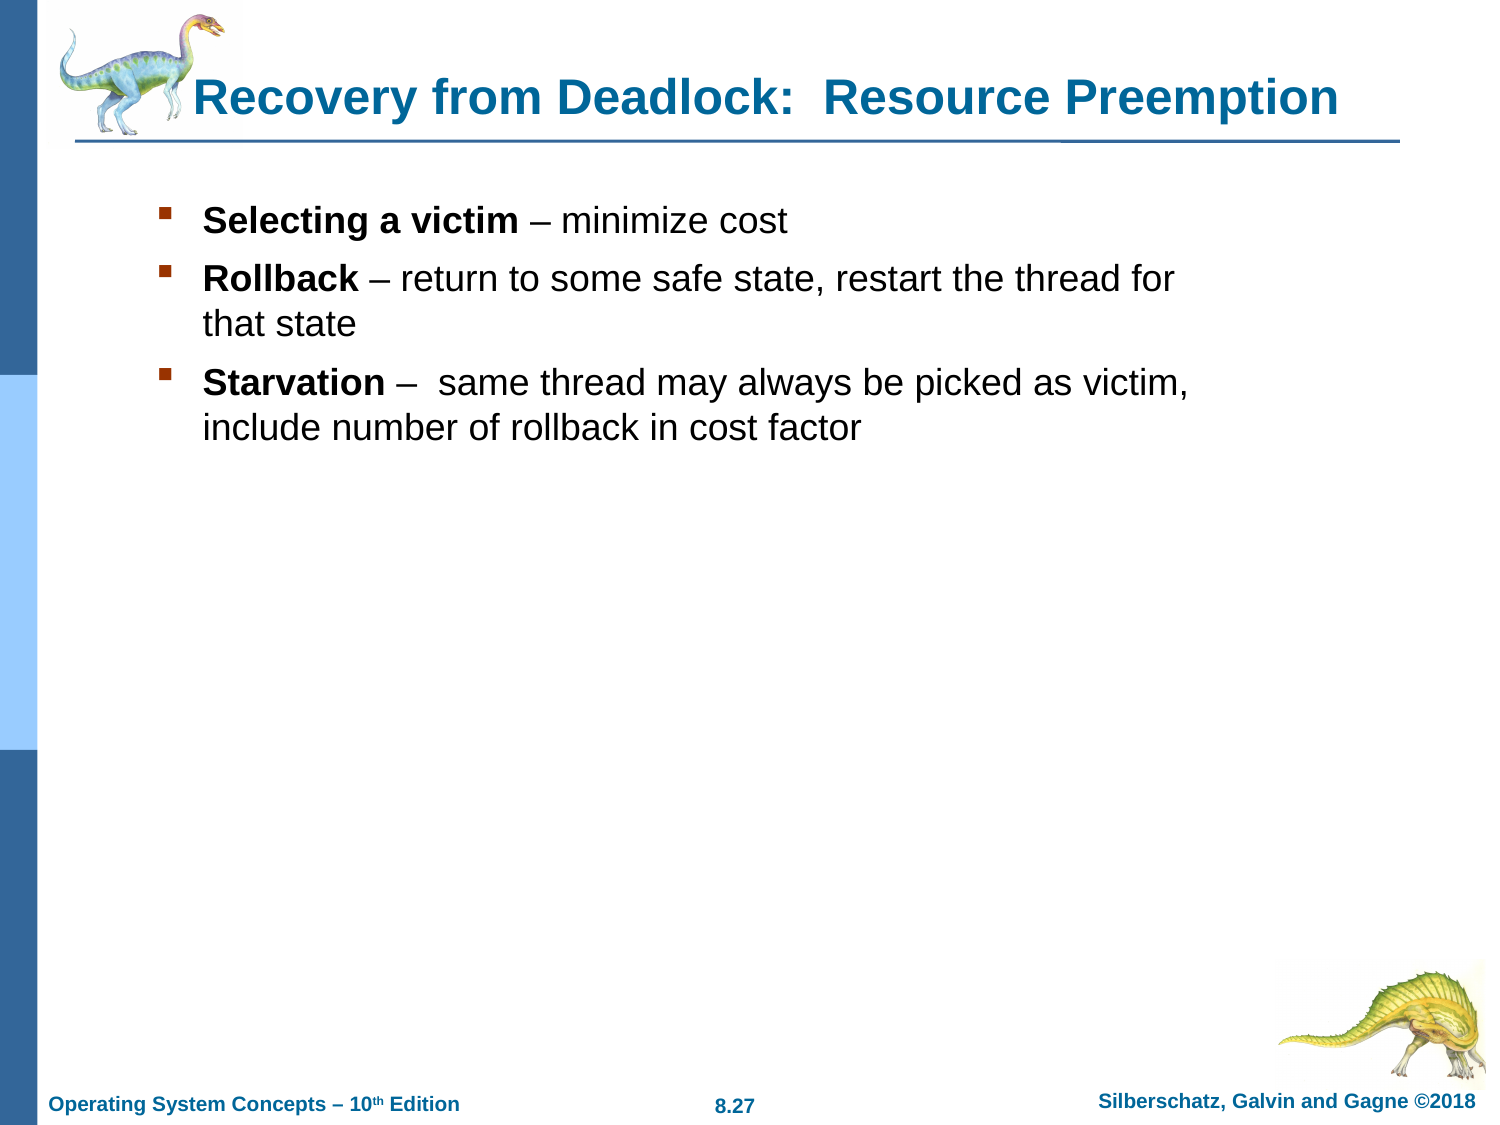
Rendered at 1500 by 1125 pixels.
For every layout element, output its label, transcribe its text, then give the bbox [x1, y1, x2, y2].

picture [46, 0, 243, 149]
list Selecting a victim – minimize cost Rollback – return to some safe state, restart the thread for that state Starvation – same thread may always be picked as victim, include number of rollback in cost factor [140, 188, 1257, 925]
picture [1275, 959, 1486, 1090]
title Recovery from Deadlock: Resource Preemption [108, 57, 1425, 133]
